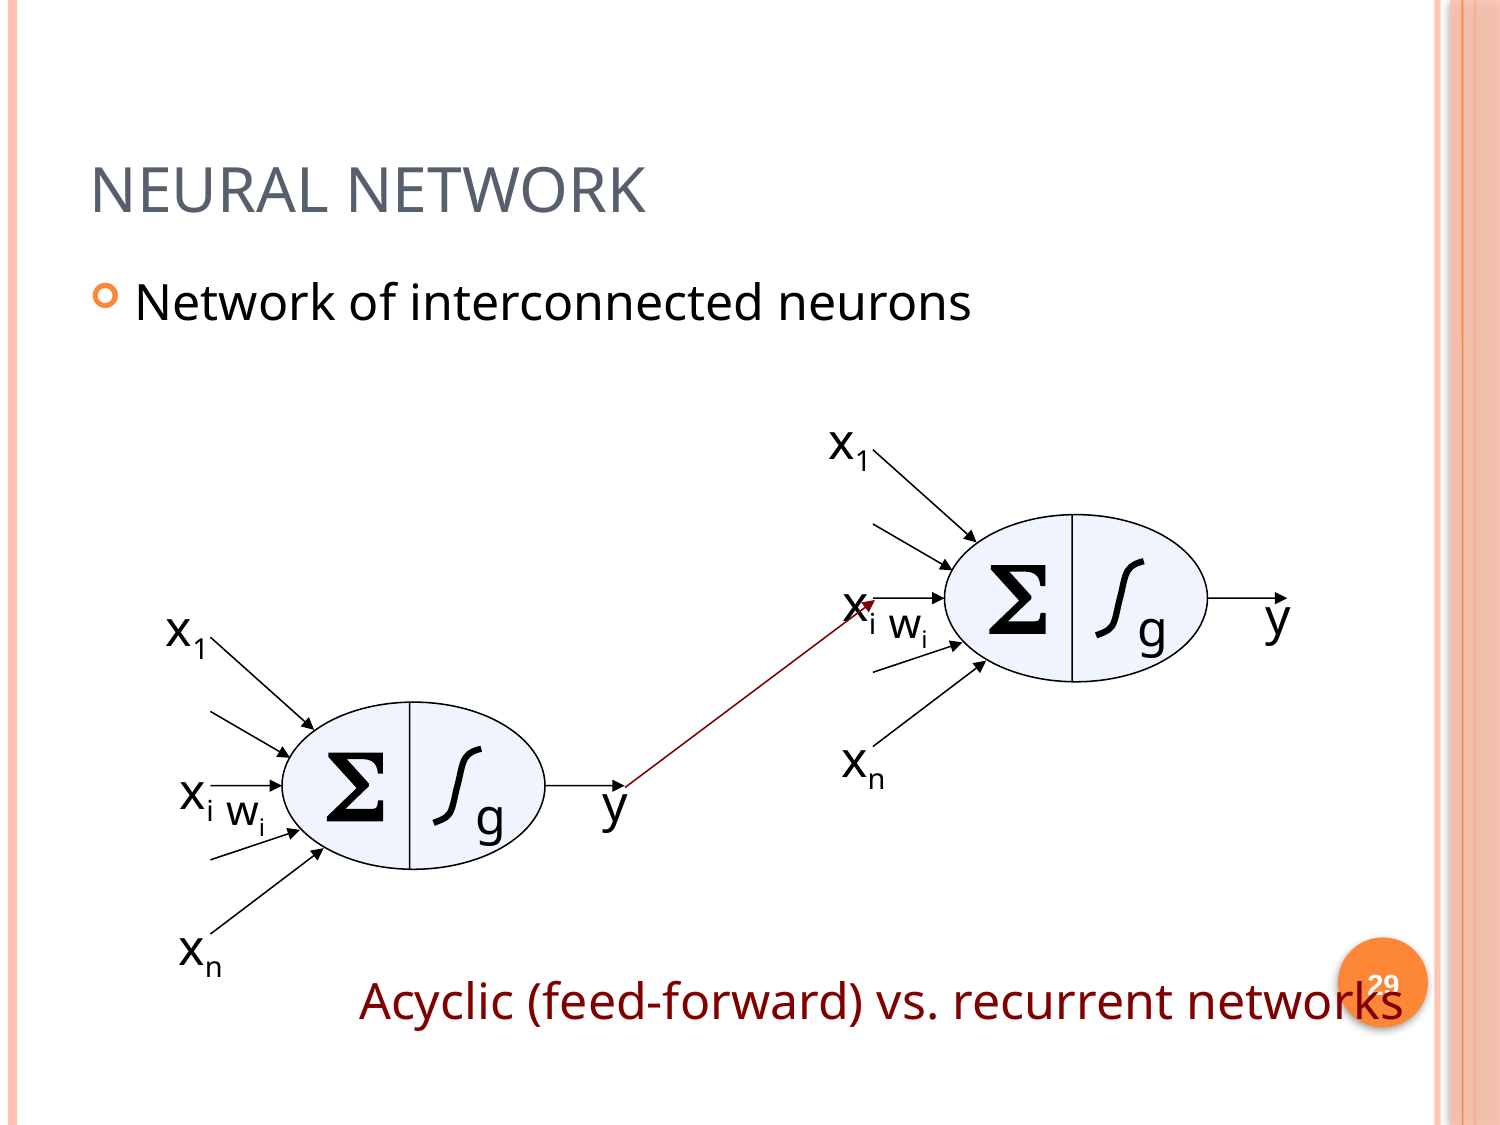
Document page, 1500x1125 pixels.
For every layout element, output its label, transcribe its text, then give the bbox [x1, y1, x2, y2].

title Neural Network [75, 45, 1300, 233]
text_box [149, 589, 645, 983]
list Network of interconnected neurons [75, 262, 1300, 1062]
text_box Acyclic (feed-forward) vs. recurrent networks [344, 962, 1421, 1038]
slide_number 29 [1333, 940, 1434, 1027]
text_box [811, 401, 1307, 796]
